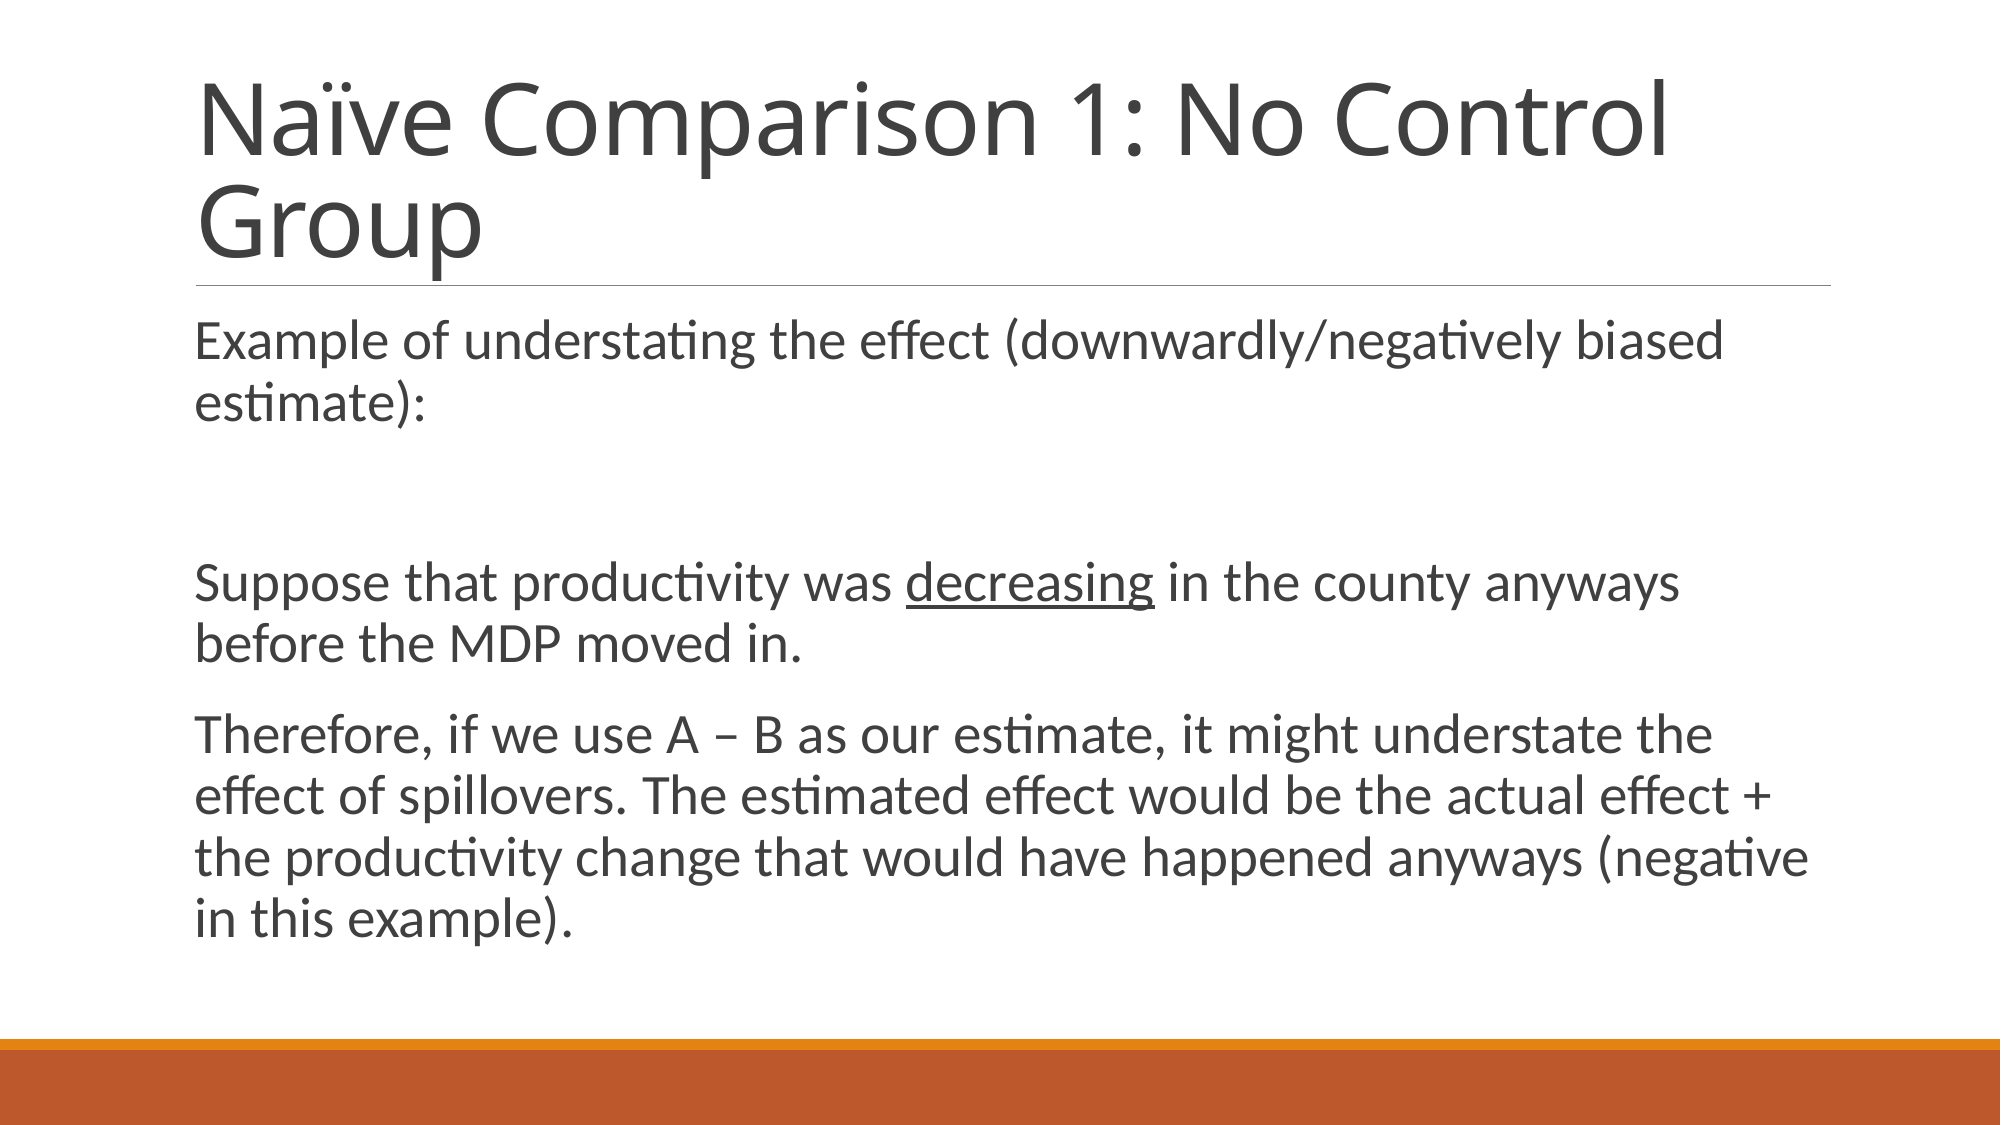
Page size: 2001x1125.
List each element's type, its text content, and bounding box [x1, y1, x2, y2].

list Example of understating the effect (downwardly/negatively biased estimate): Suppose that productivity was decreasing in the county anyways before the MDP moved in. Therefore, if we use A – B as our estimate, it might understate the effect of spillovers. The estimated effect would be the actual effect + the productivity change that would have happened anyways (negative in this example). [180, 302, 1830, 963]
title Naïve Comparison 1: No Control Group [180, 47, 1830, 285]
